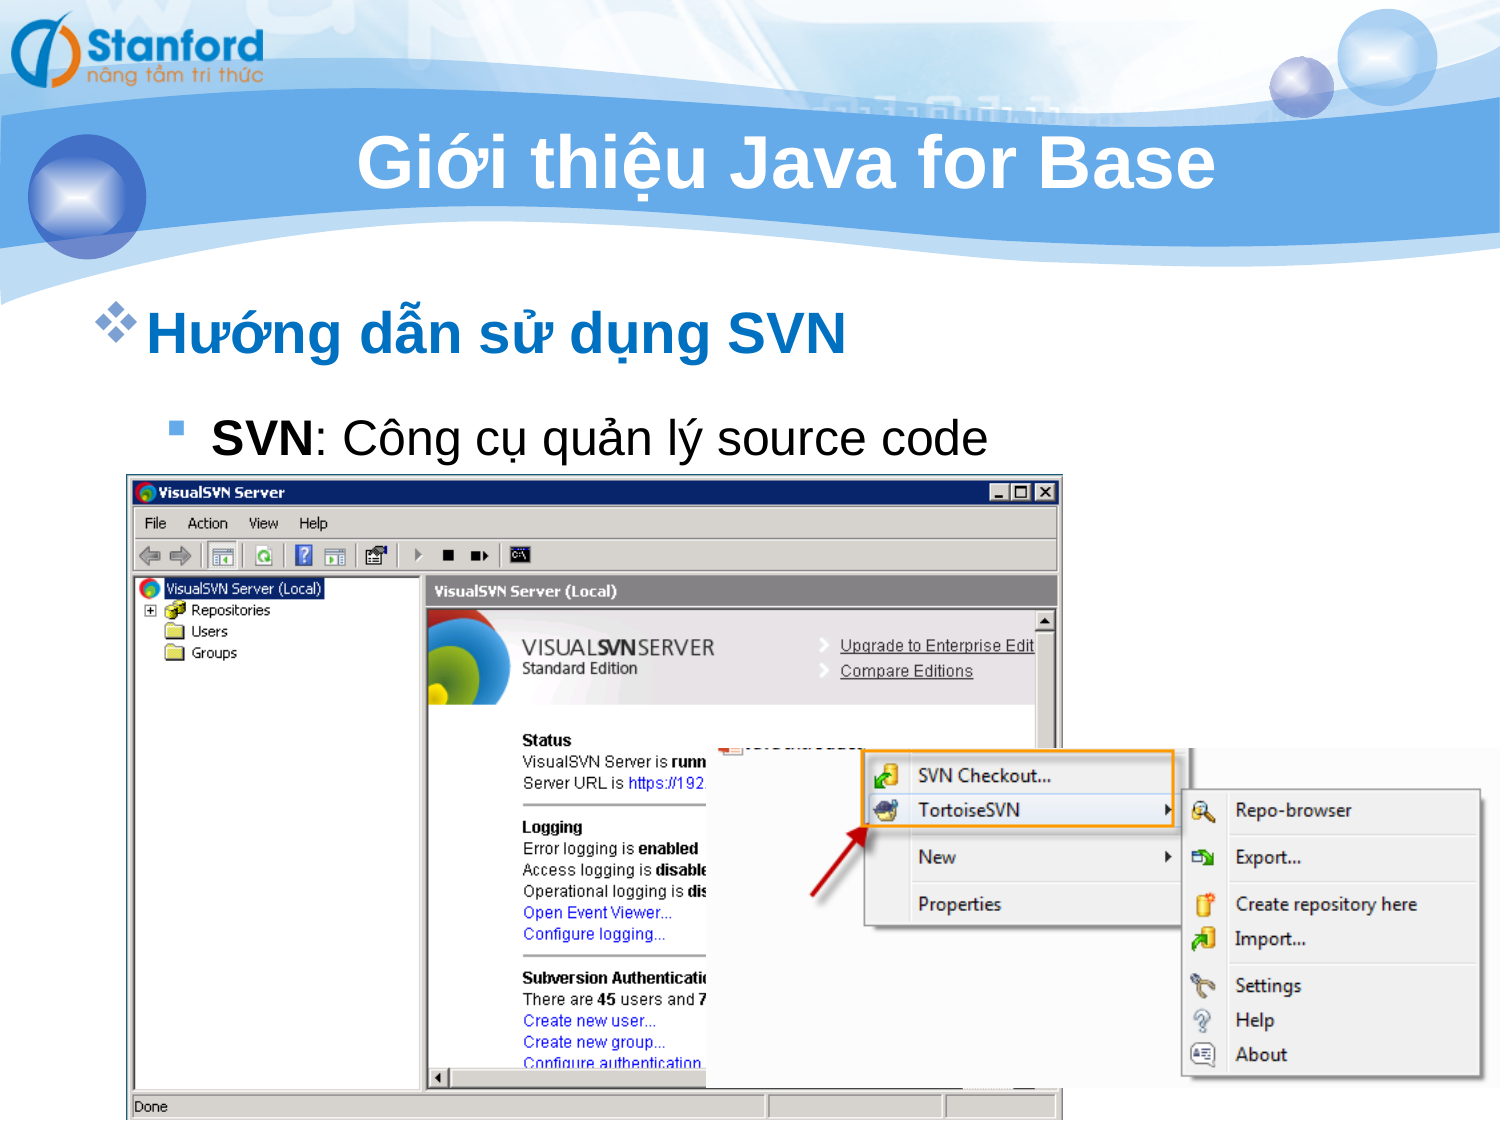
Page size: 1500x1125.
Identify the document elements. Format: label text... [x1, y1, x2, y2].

list Hướng dẫn sử dụng SVN SVN: Công cụ quản lý source code [74, 287, 1426, 1038]
picture [126, 474, 1500, 1120]
title Giới thiệu Java for Base [112, 112, 1463, 206]
picture [0, 0, 1500, 112]
